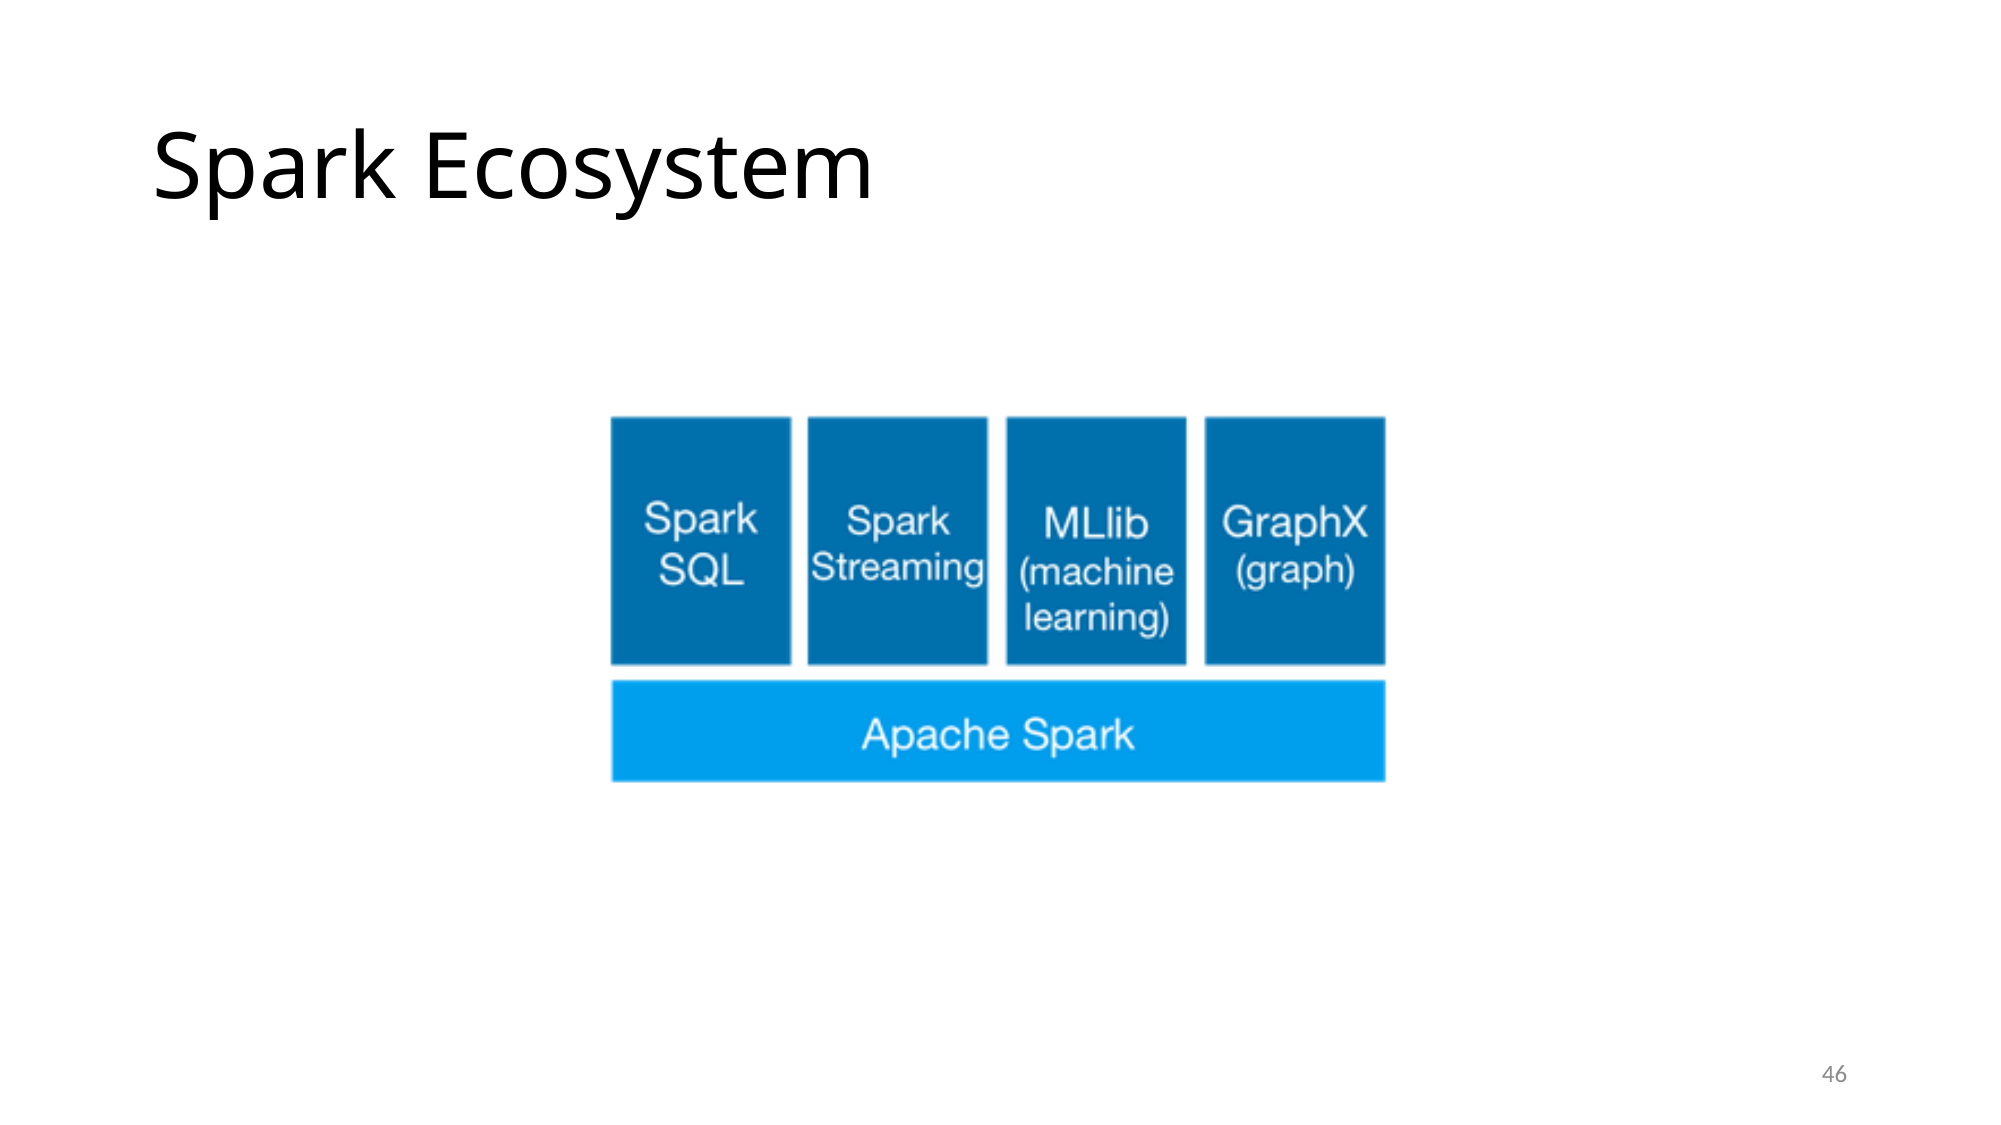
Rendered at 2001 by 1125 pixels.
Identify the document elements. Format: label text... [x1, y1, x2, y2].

slide_number 46 [1412, 1042, 1863, 1103]
picture [591, 401, 1409, 792]
title Spark Ecosystem [137, 59, 1863, 278]
